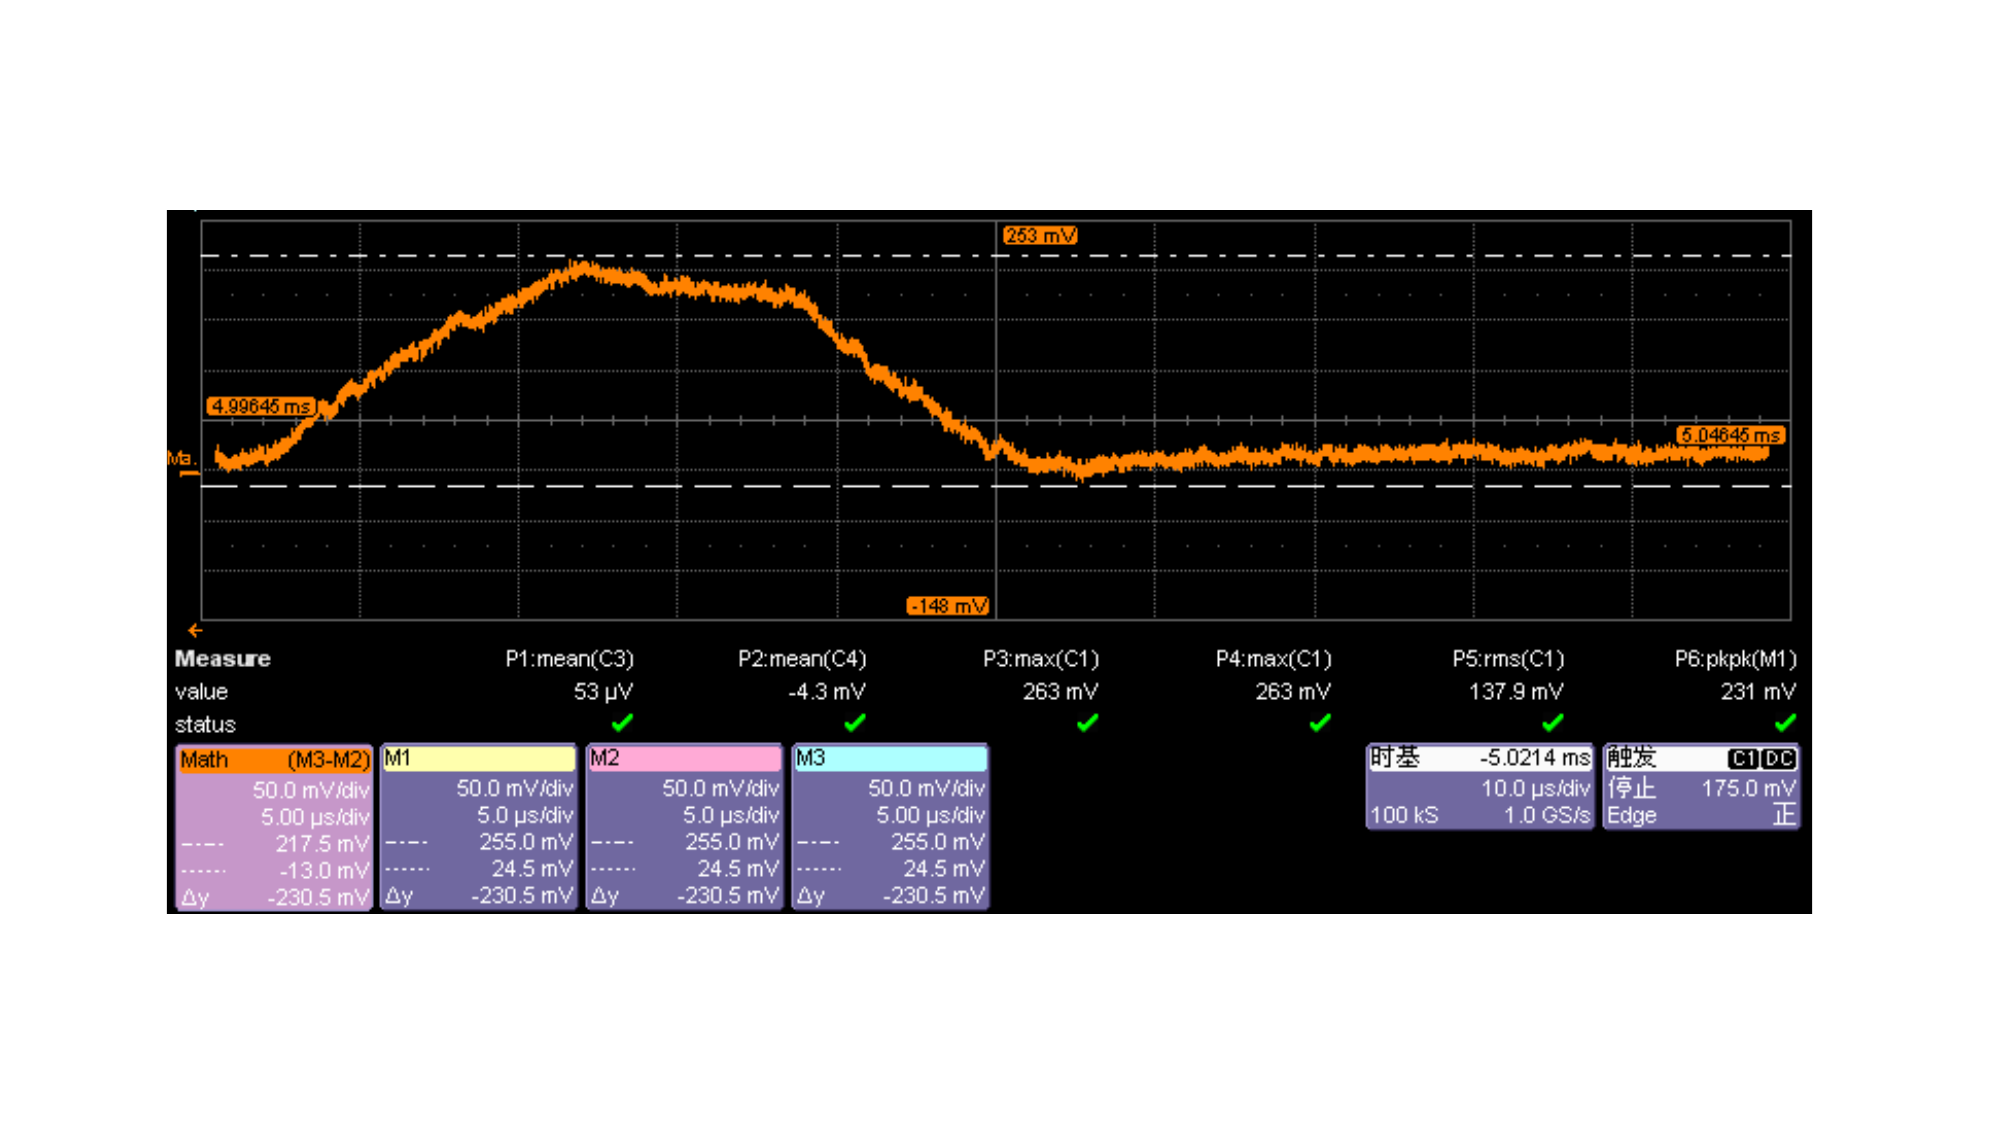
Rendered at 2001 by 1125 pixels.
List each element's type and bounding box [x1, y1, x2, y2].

picture [166, 210, 1813, 915]
